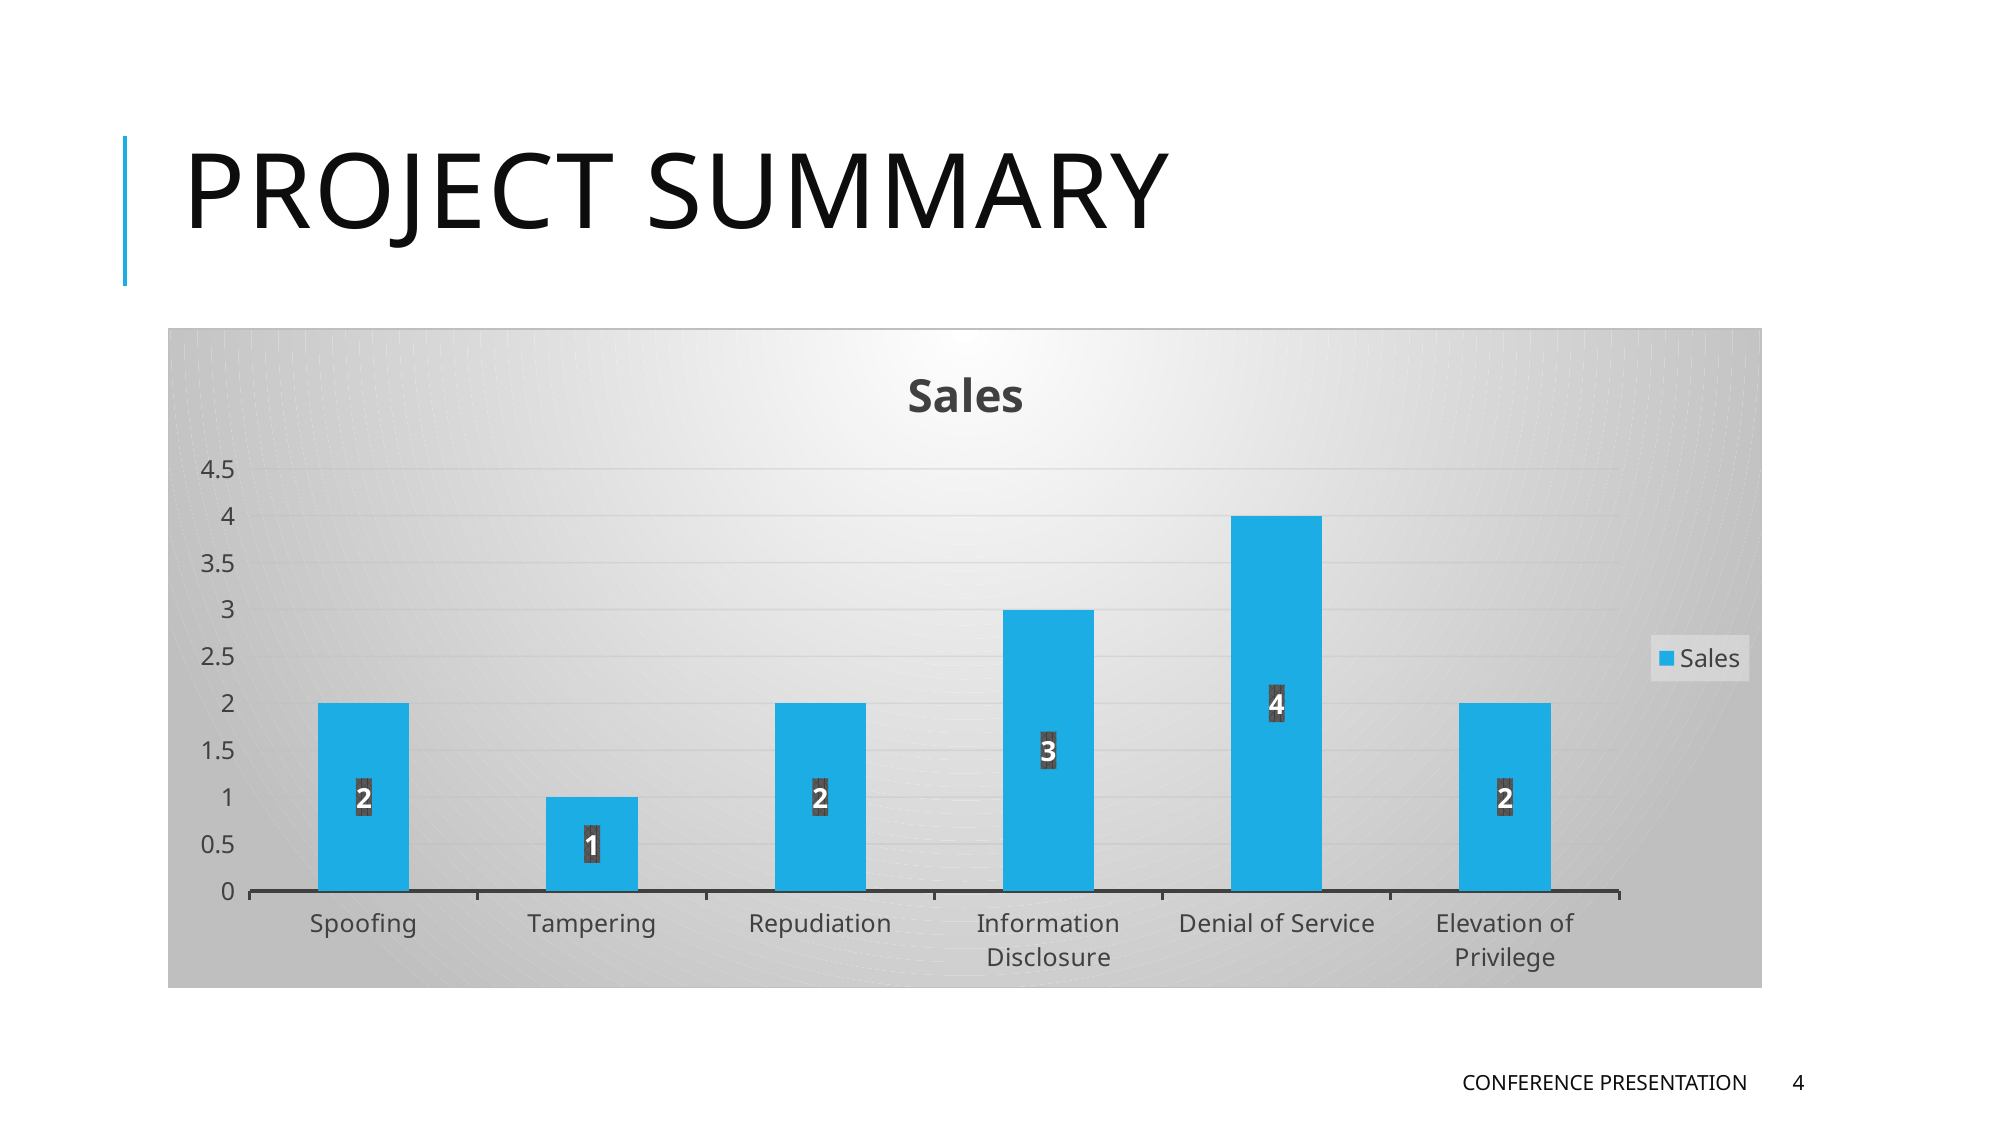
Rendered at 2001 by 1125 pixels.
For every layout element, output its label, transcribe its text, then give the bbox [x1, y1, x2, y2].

title Project summary [168, 93, 1763, 305]
footer Conference presentation [794, 1061, 1763, 1107]
slide_number 4 [1777, 1061, 1938, 1107]
chart [167, 328, 1763, 989]
